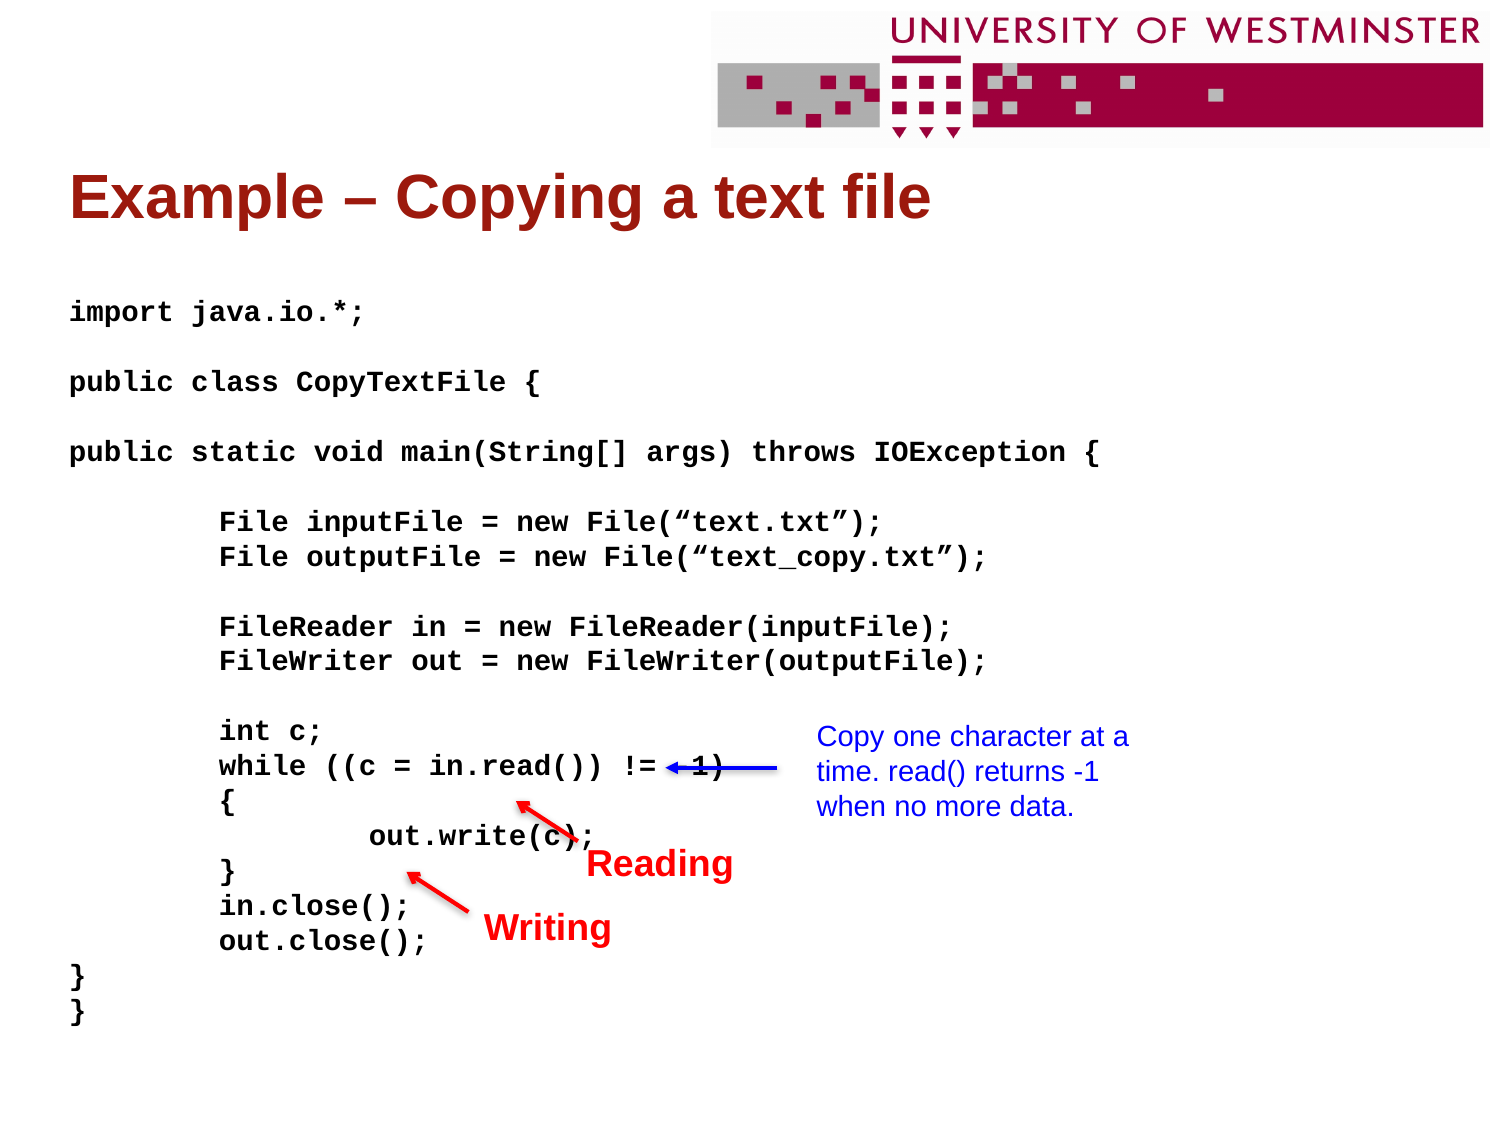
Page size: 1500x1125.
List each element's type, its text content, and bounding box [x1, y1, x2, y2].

text_box Copy one character at a time. read() returns -1 when no more data. [801, 710, 1177, 830]
title Example – Copying a text file [53, 148, 1448, 257]
picture [711, 11, 1490, 148]
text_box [515, 800, 579, 842]
text_box import java.io.*; public class CopyTextFile { public static void main(String[] args) throws IOException { File inputFile = new File(“text.txt”); File outputFile = new File(“text_copy.txt”); FileReader in = new FileReader(inputFile); FileWriter out = new FileWriter(outputFile); int c; while ((c = in.read()) != -1) { out.write(c); } in.close(); out.close(); } } [54, 284, 1365, 1034]
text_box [406, 871, 469, 913]
text_box Reading [571, 831, 750, 892]
text_box Writing [469, 895, 628, 956]
